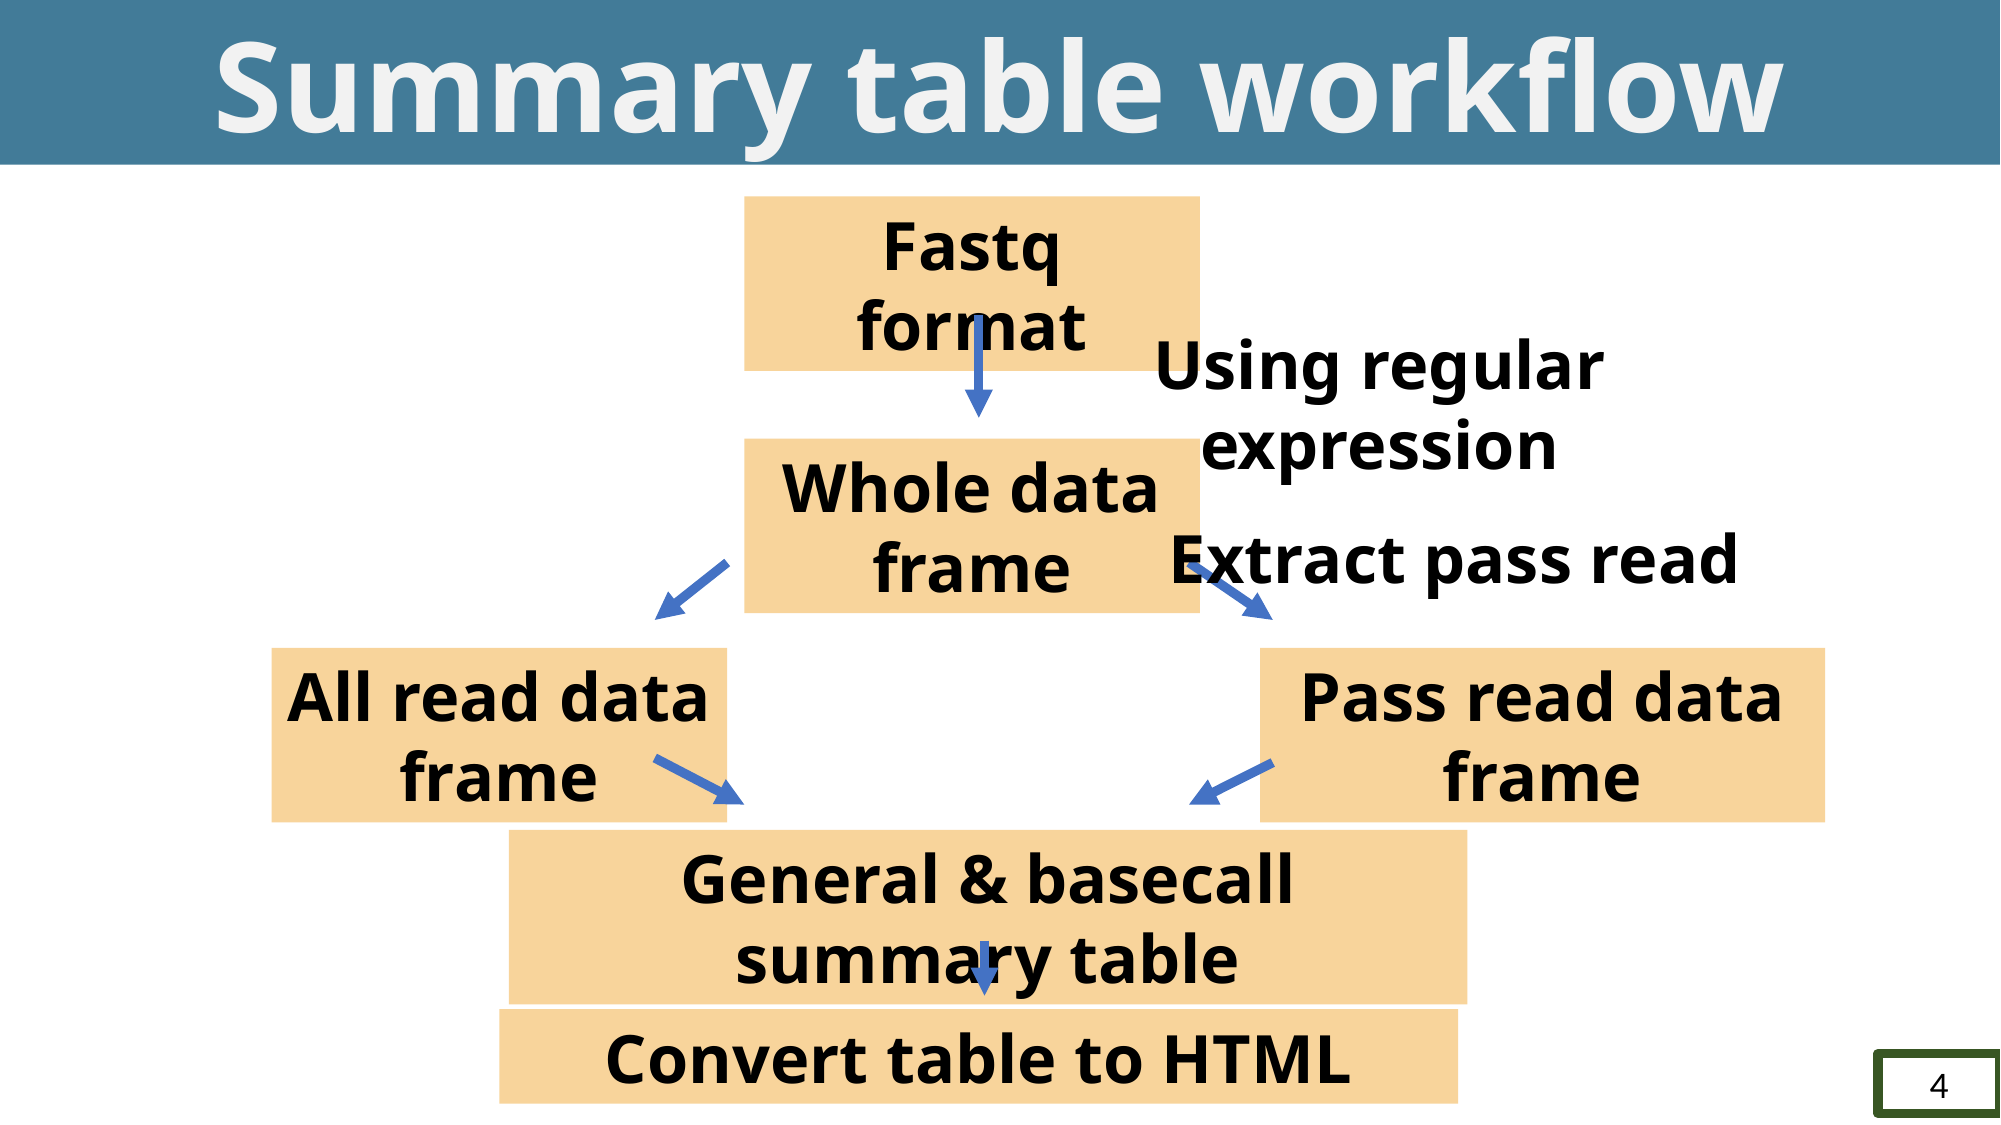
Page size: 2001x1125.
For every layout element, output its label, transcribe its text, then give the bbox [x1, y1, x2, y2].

text_box Extract pass read [1129, 509, 1781, 605]
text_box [654, 757, 745, 805]
text_box Using regular expression [1054, 315, 1705, 490]
text_box Whole data frame [744, 438, 1200, 614]
text_box Convert table to HTML [499, 1009, 1459, 1104]
text_box All read data frame [271, 647, 728, 823]
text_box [1189, 562, 1273, 620]
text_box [1189, 762, 1273, 805]
text_box Fastq format [744, 196, 1200, 371]
text_box General & basecall summary table [508, 829, 1468, 1005]
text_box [654, 562, 728, 620]
text_box Pass read data frame [1260, 647, 1826, 823]
text_box 4 [1878, 1053, 2000, 1114]
text_box Summary table workflow [0, 0, 2000, 165]
